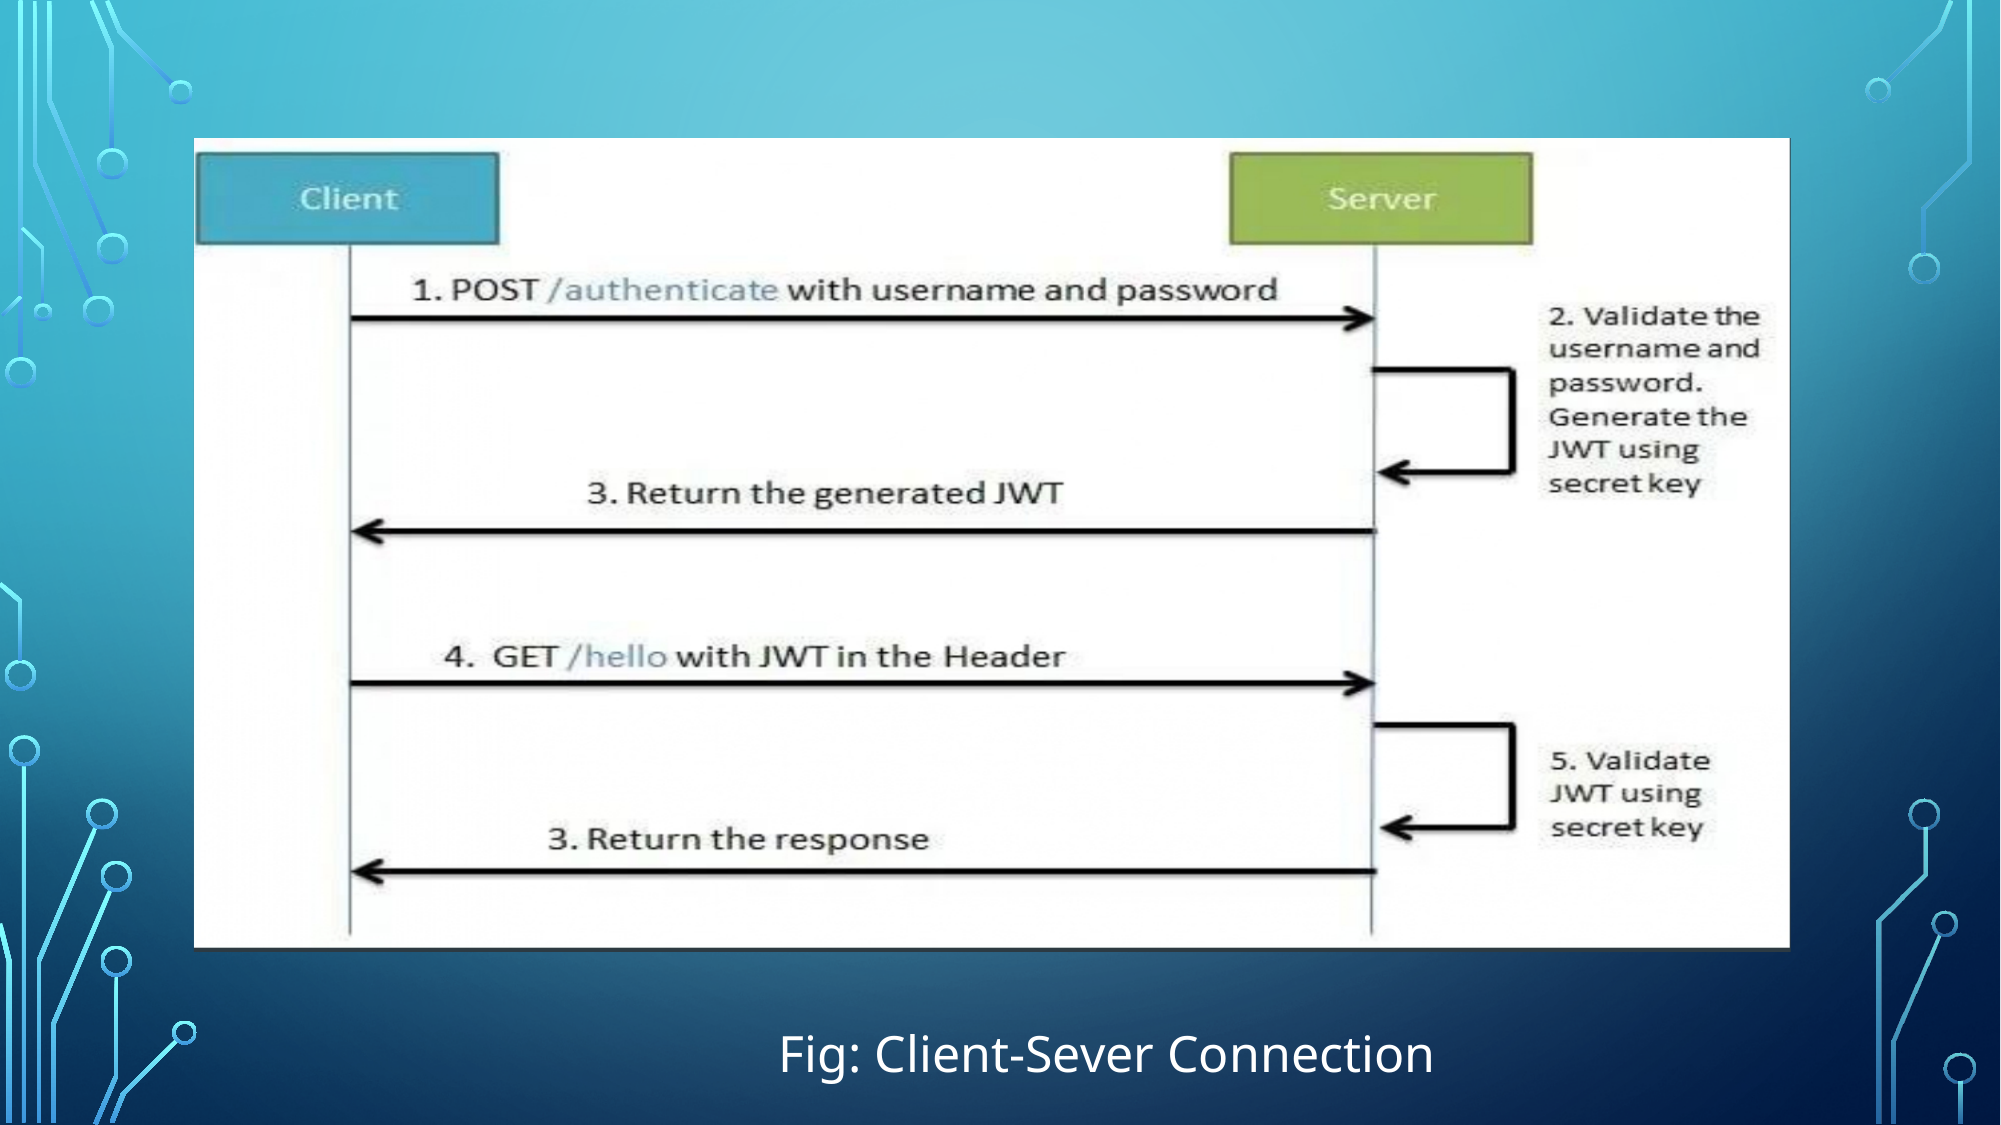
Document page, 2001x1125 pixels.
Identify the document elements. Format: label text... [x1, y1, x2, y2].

text_box Fig: Client-Sever Connection [763, 1015, 1498, 1091]
picture [193, 138, 1791, 952]
